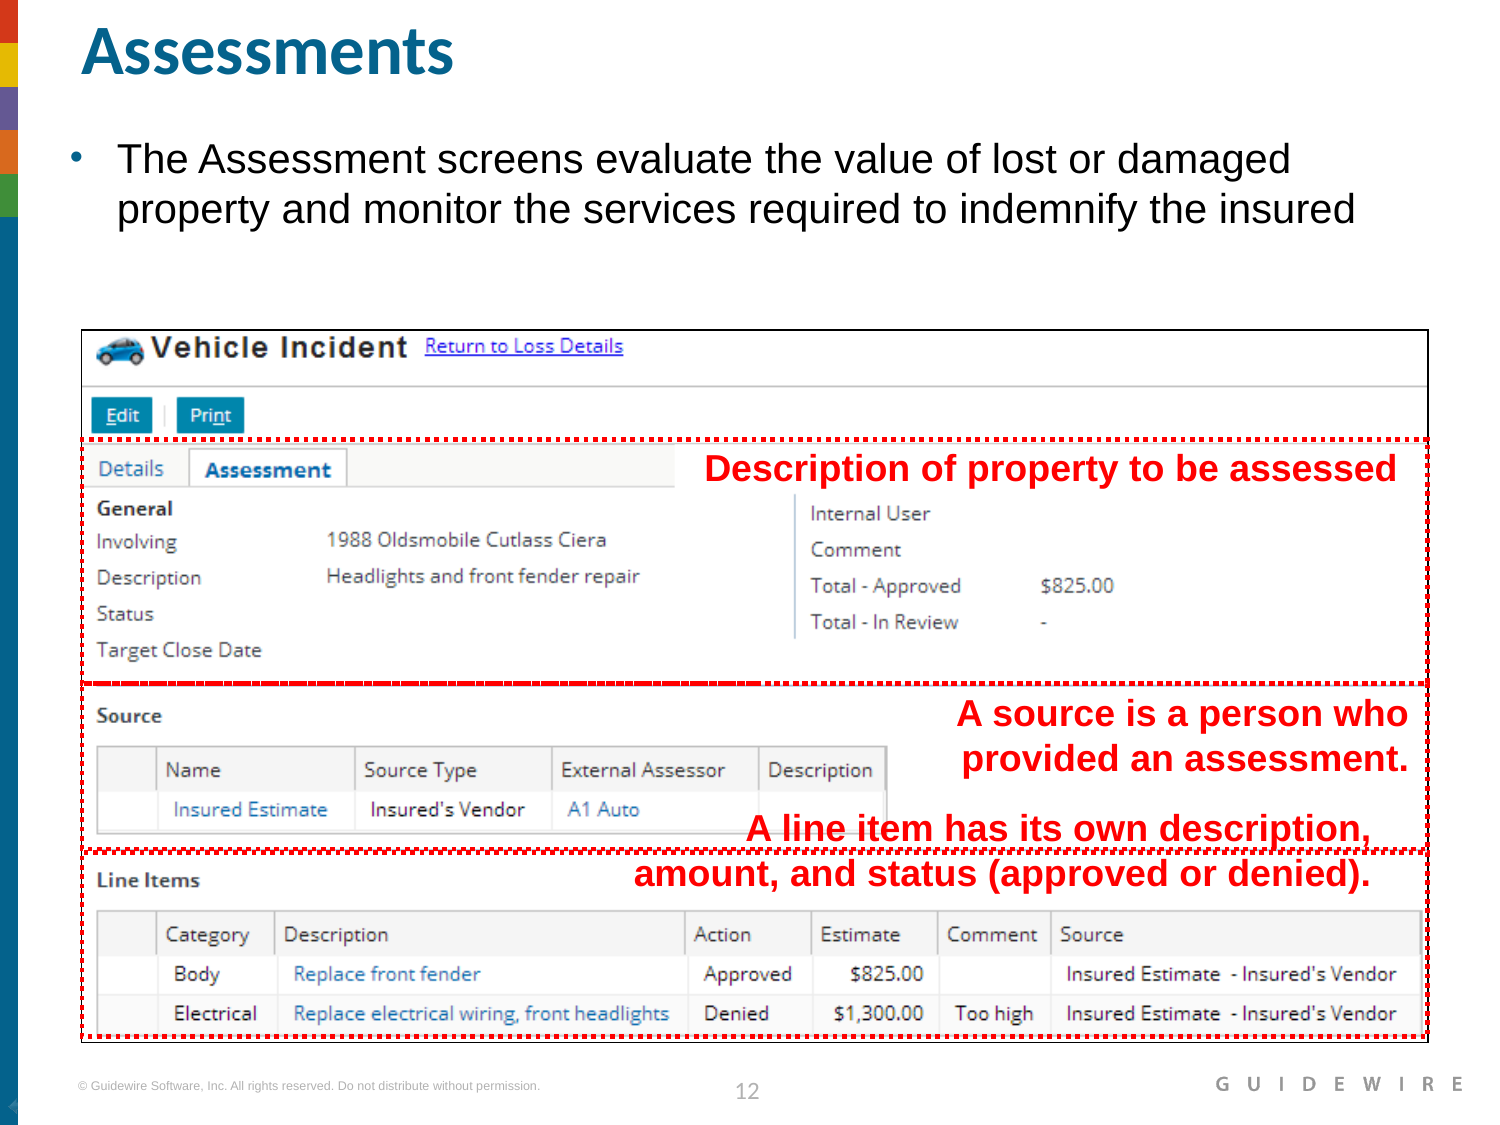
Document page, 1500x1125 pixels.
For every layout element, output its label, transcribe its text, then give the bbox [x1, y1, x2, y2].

list The Assessment screens evaluate the value of lost or damaged property and monitor the services required to indemnify the insured [70, 131, 1419, 244]
picture [0, 0, 18, 216]
picture [10, 1101, 18, 1111]
title Assessments [81, 19, 1446, 142]
picture [81, 330, 1428, 1042]
picture [1215, 1073, 1480, 1096]
